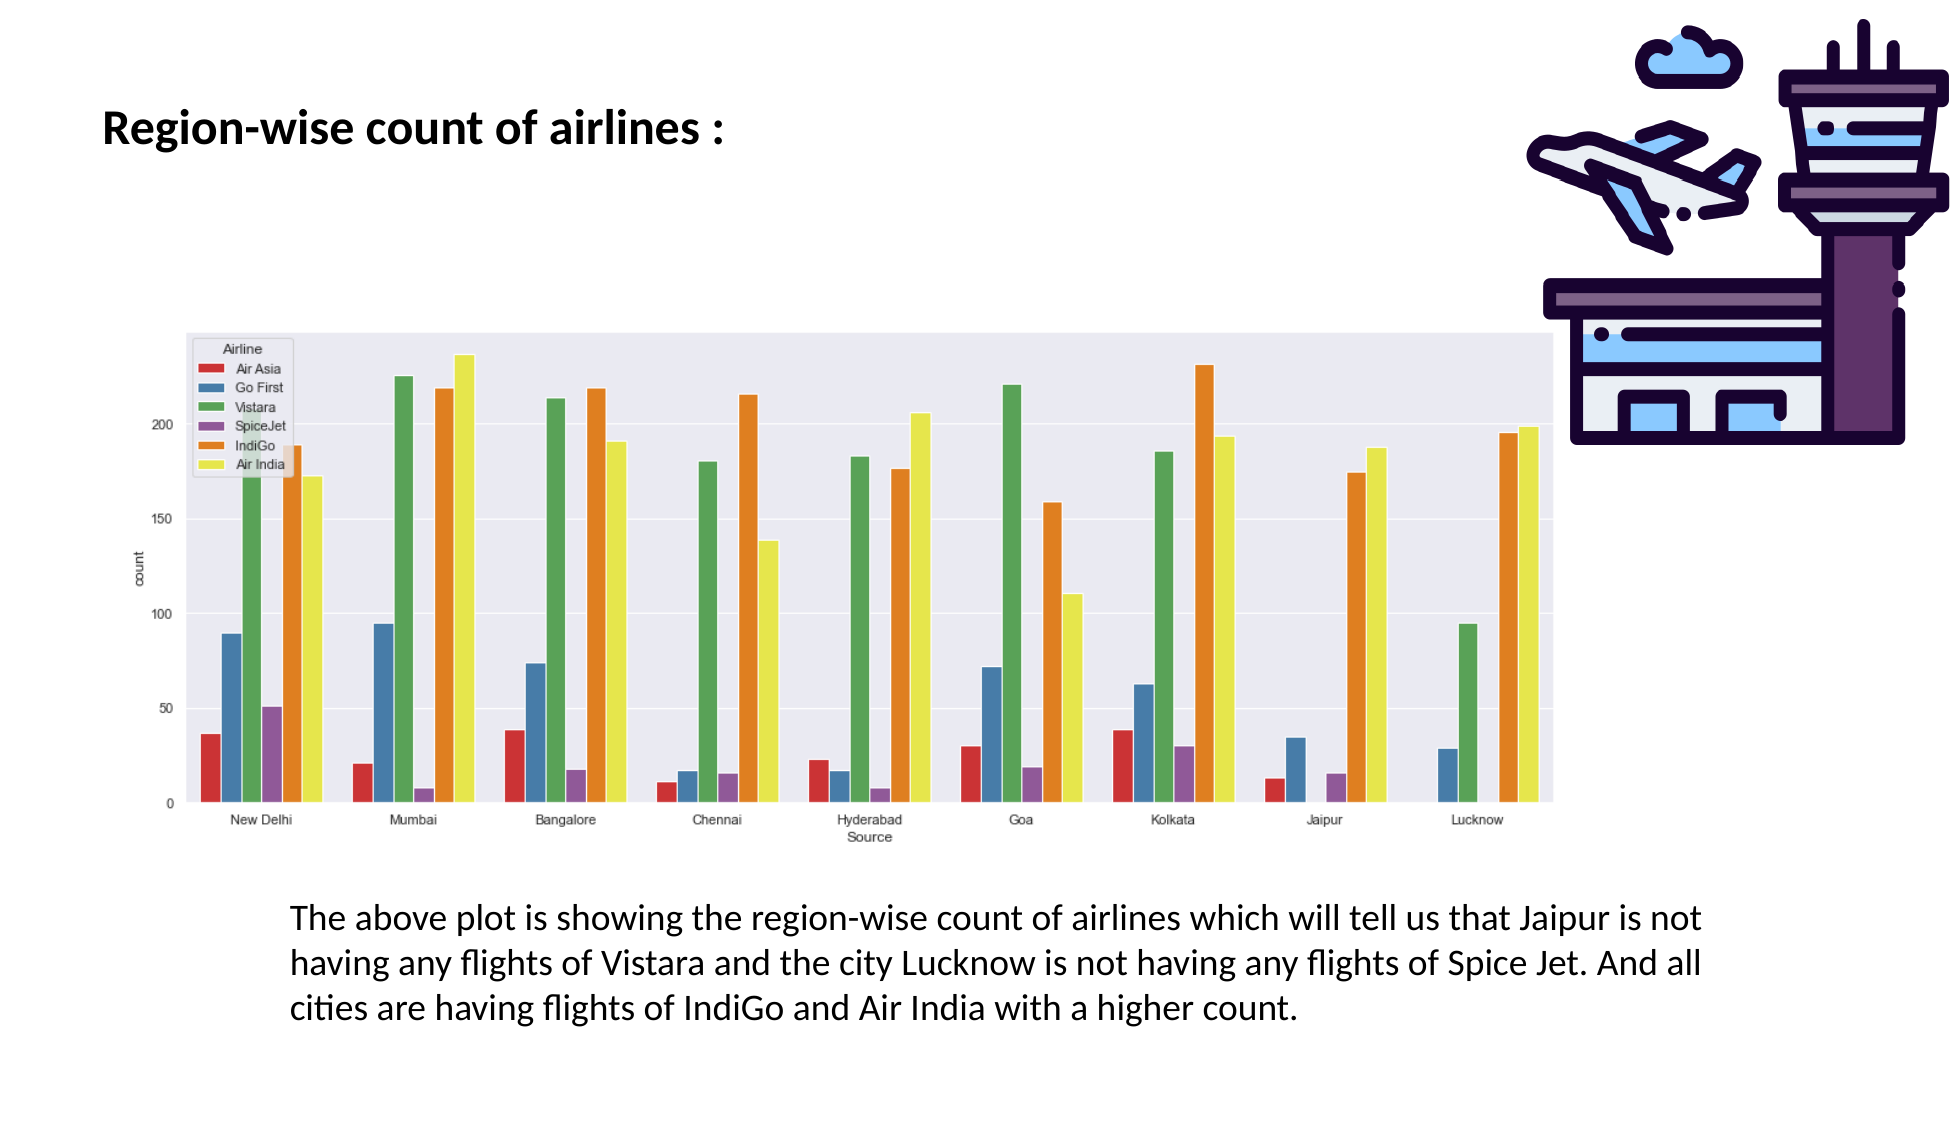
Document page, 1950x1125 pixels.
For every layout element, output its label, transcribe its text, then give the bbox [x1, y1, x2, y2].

text_box Region-wise count of airlines : [87, 87, 1063, 163]
text_box The above plot is showing the region-wise count of airlines which will tell us that Jaipur is not having any flights of Vistara and the city Lucknow is not having any flights of Spice Jet. And all cities are having flights of IndiGo and Air India with a higher count. [275, 886, 1798, 1036]
picture [124, 0, 1950, 852]
